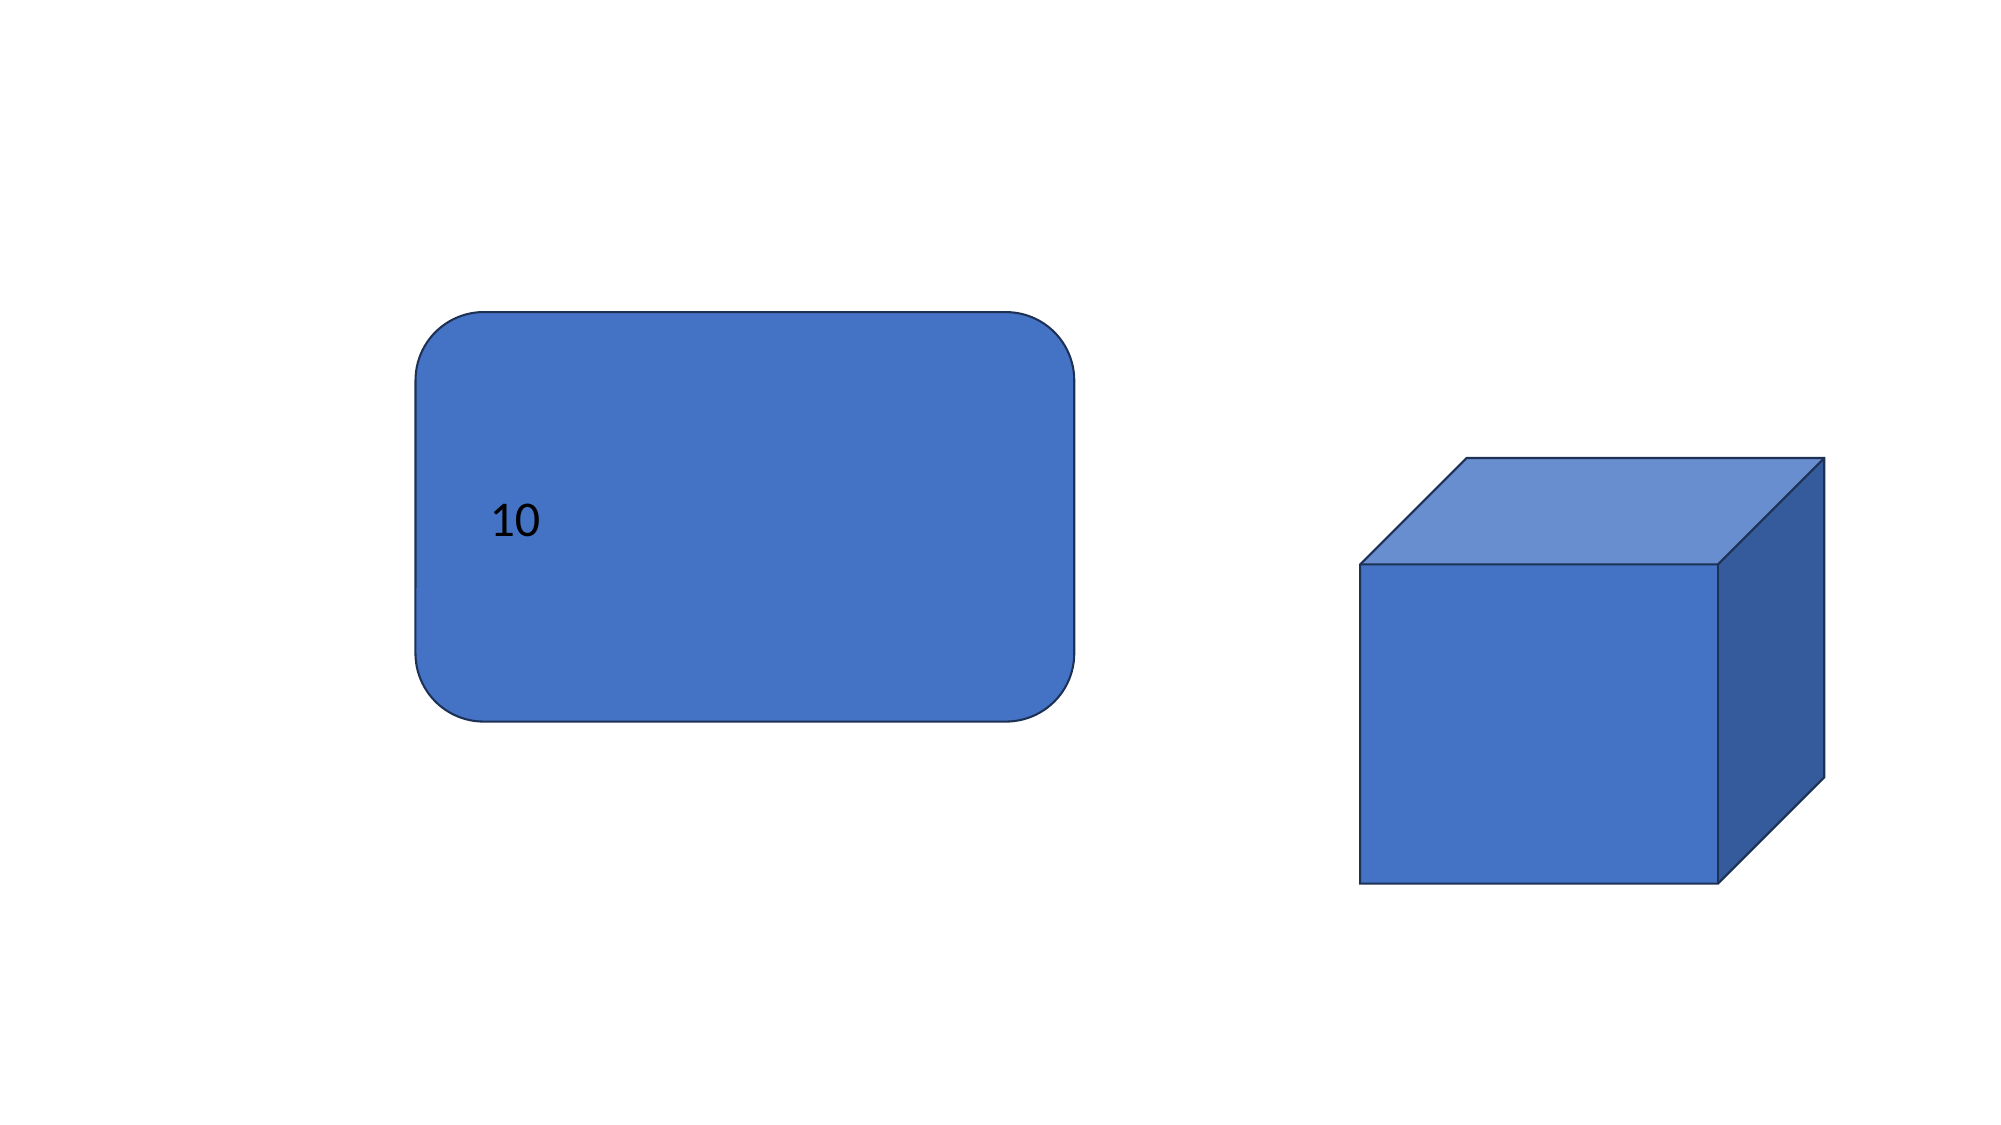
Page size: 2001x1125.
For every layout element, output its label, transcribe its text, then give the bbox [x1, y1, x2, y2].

text_box 10 [474, 478, 556, 554]
text_box [1359, 456, 1826, 885]
text_box [414, 311, 1076, 723]
